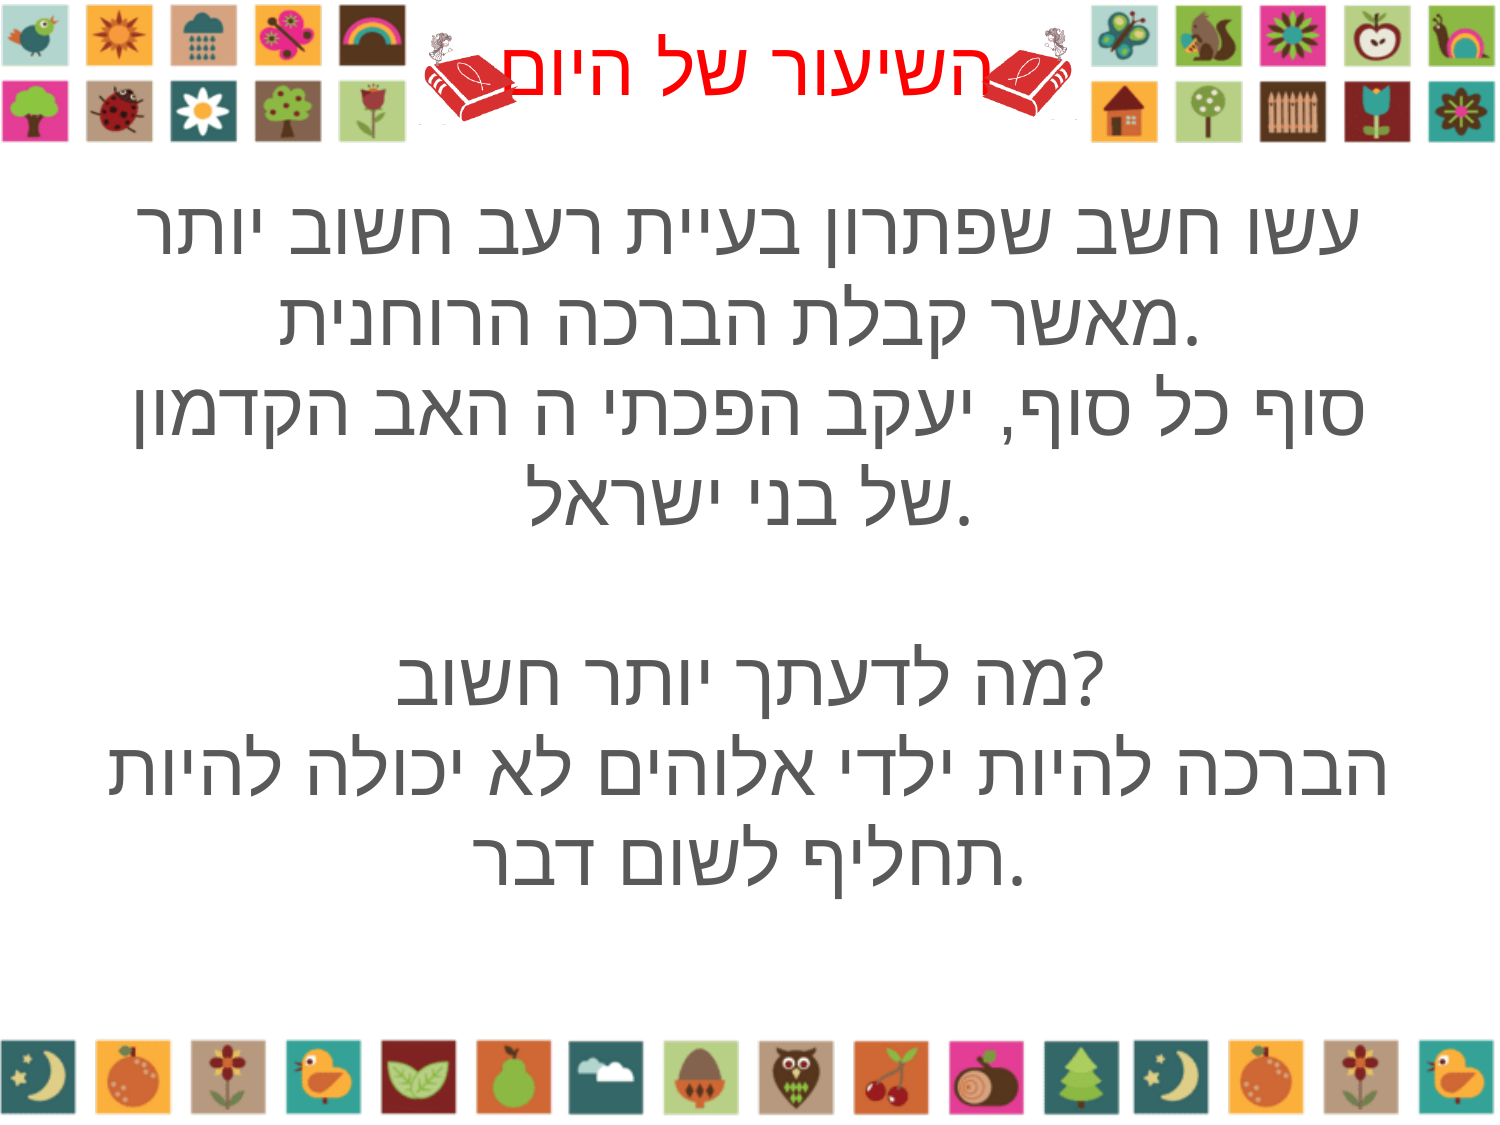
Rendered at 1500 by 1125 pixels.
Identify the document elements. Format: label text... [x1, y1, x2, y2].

text_box עשו חשב שפתרון בעיית רעב חשוב יותר מאשר קבלת הברכה הרוחנית. סוף כל סוף, יעקב הפכתי ה האב הקדמון של בני ישראל. מה לדעתך יותר חשוב? הברכה להיות ילדי אלוהים לא יכולה להיות תחליף לשום דבר. [76, 172, 1424, 908]
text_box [0, 1028, 1500, 1118]
picture [0, 3, 550, 150]
text_box השיעור של היום [425, 13, 948, 119]
picture [950, 3, 1500, 150]
